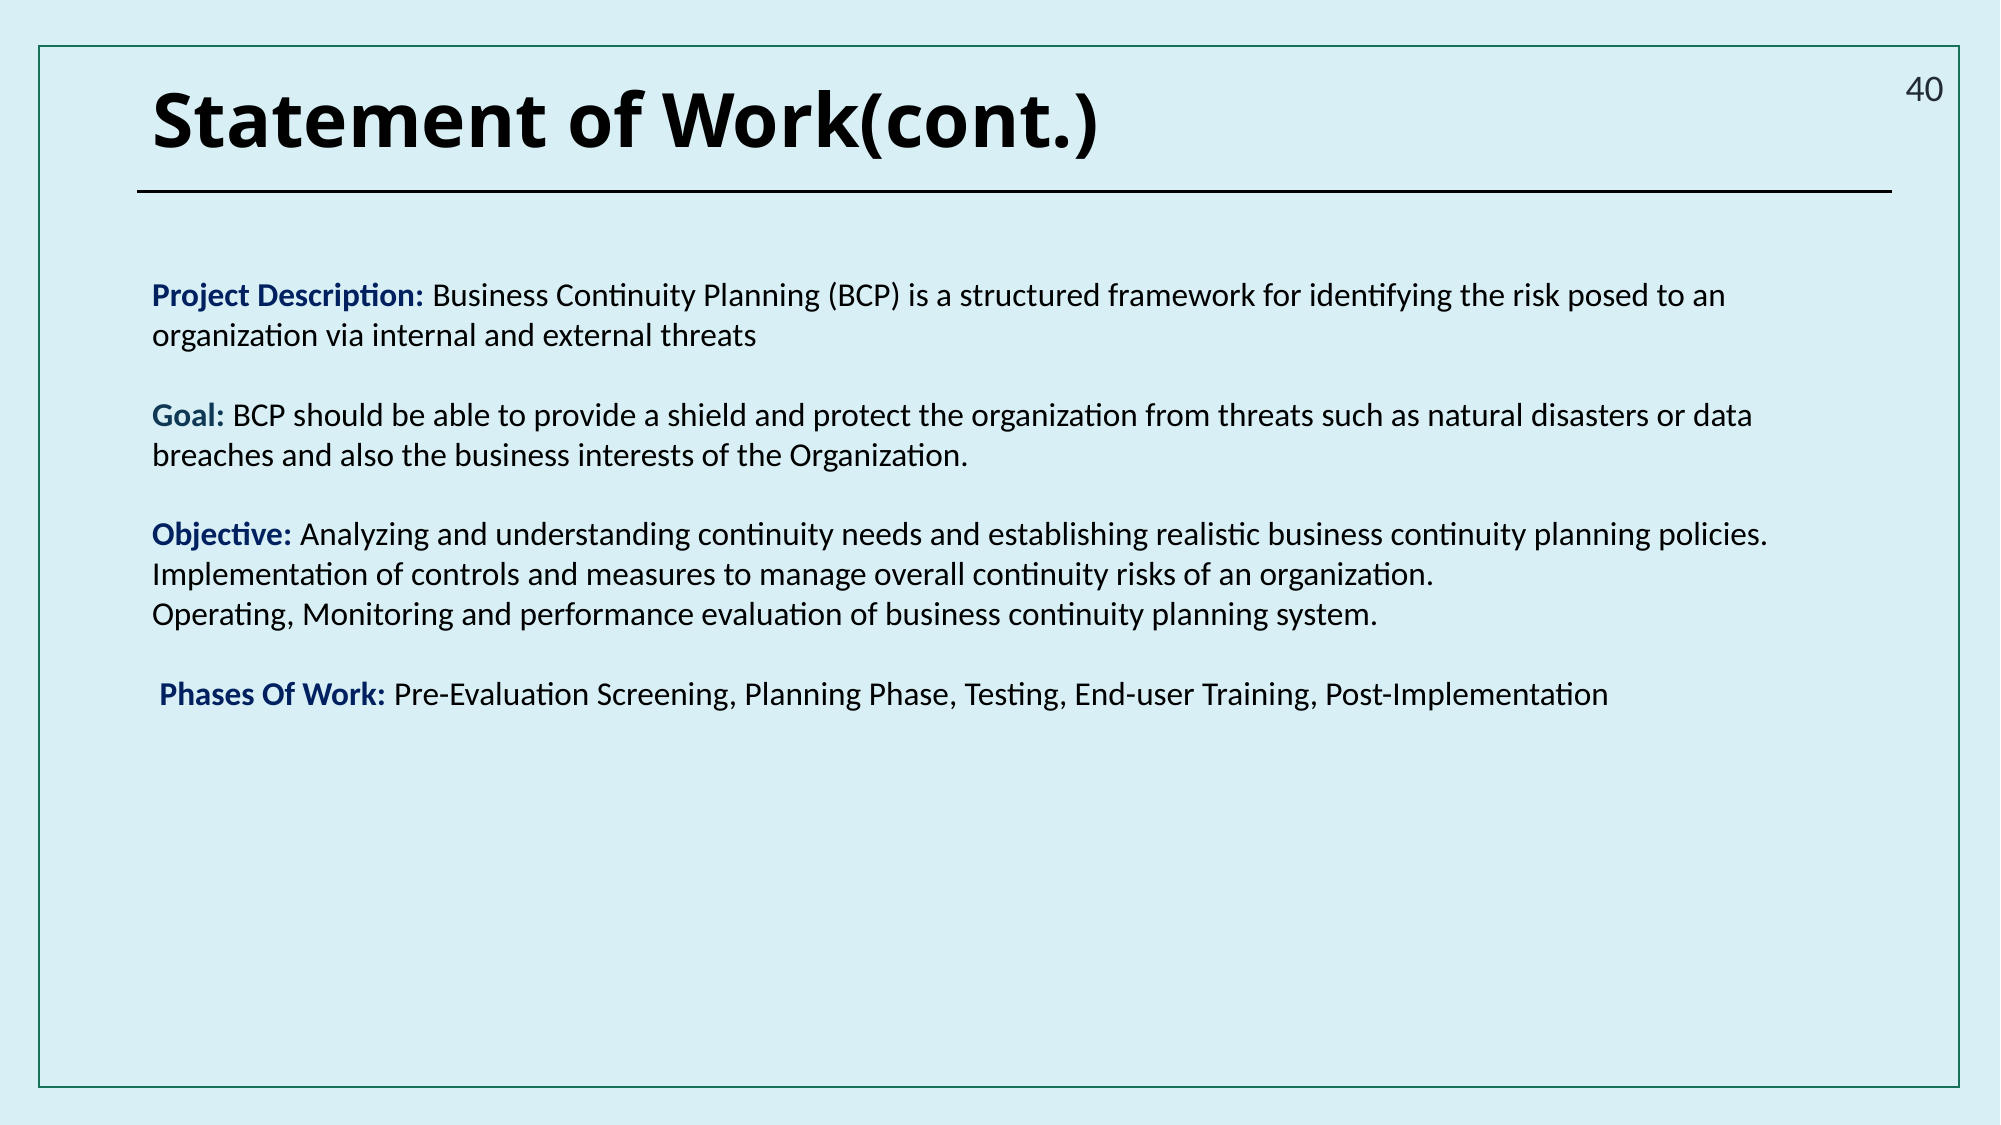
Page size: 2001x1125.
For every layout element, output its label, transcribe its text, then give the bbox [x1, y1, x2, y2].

text_box Project Description: Business Continuity Planning (BCP) is a structured framework for identifying the risk posed to an organization via internal and external threats Goal: BCP should be able to provide a shield and protect the organization from threats such as natural disasters or data breaches and also the business interests of the Organization. Objective: Analyzing and understanding continuity needs and establishing realistic business continuity planning policies. Implementation of controls and measures to manage overall continuity risks of an organization. Operating, Monitoring and performance evaluation of business continuity planning system. Phases Of Work: Pre-Evaluation Screening, Planning Phase, Testing, End-user Training, Post-Implementation [137, 265, 1893, 800]
text_box [38, 45, 1960, 1088]
slide_number 40 [1508, 56, 1959, 117]
